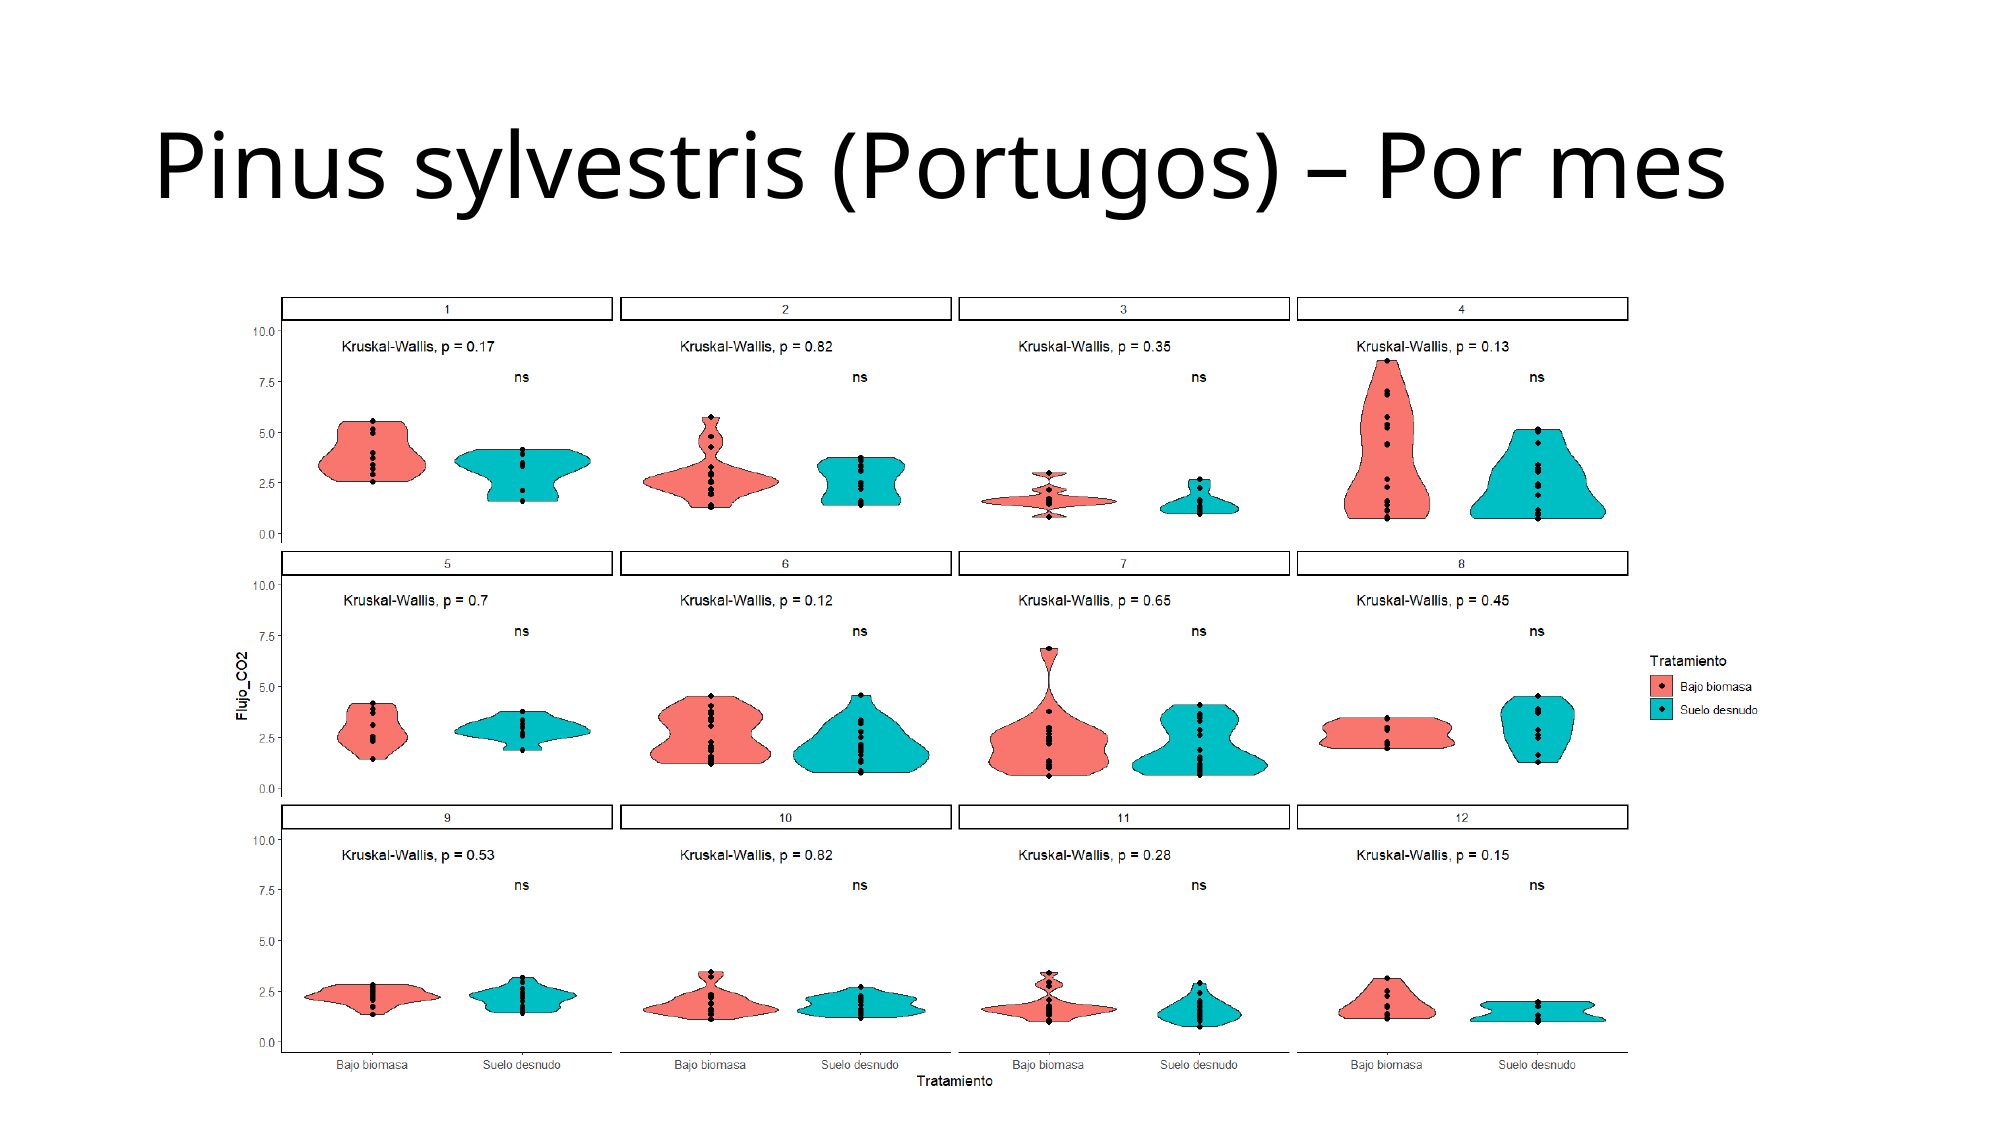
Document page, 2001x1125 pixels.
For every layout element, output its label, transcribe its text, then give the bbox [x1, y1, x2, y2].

title Pinus sylvestris (Portugos) – Por mes [137, 59, 1863, 278]
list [227, 289, 1773, 1096]
